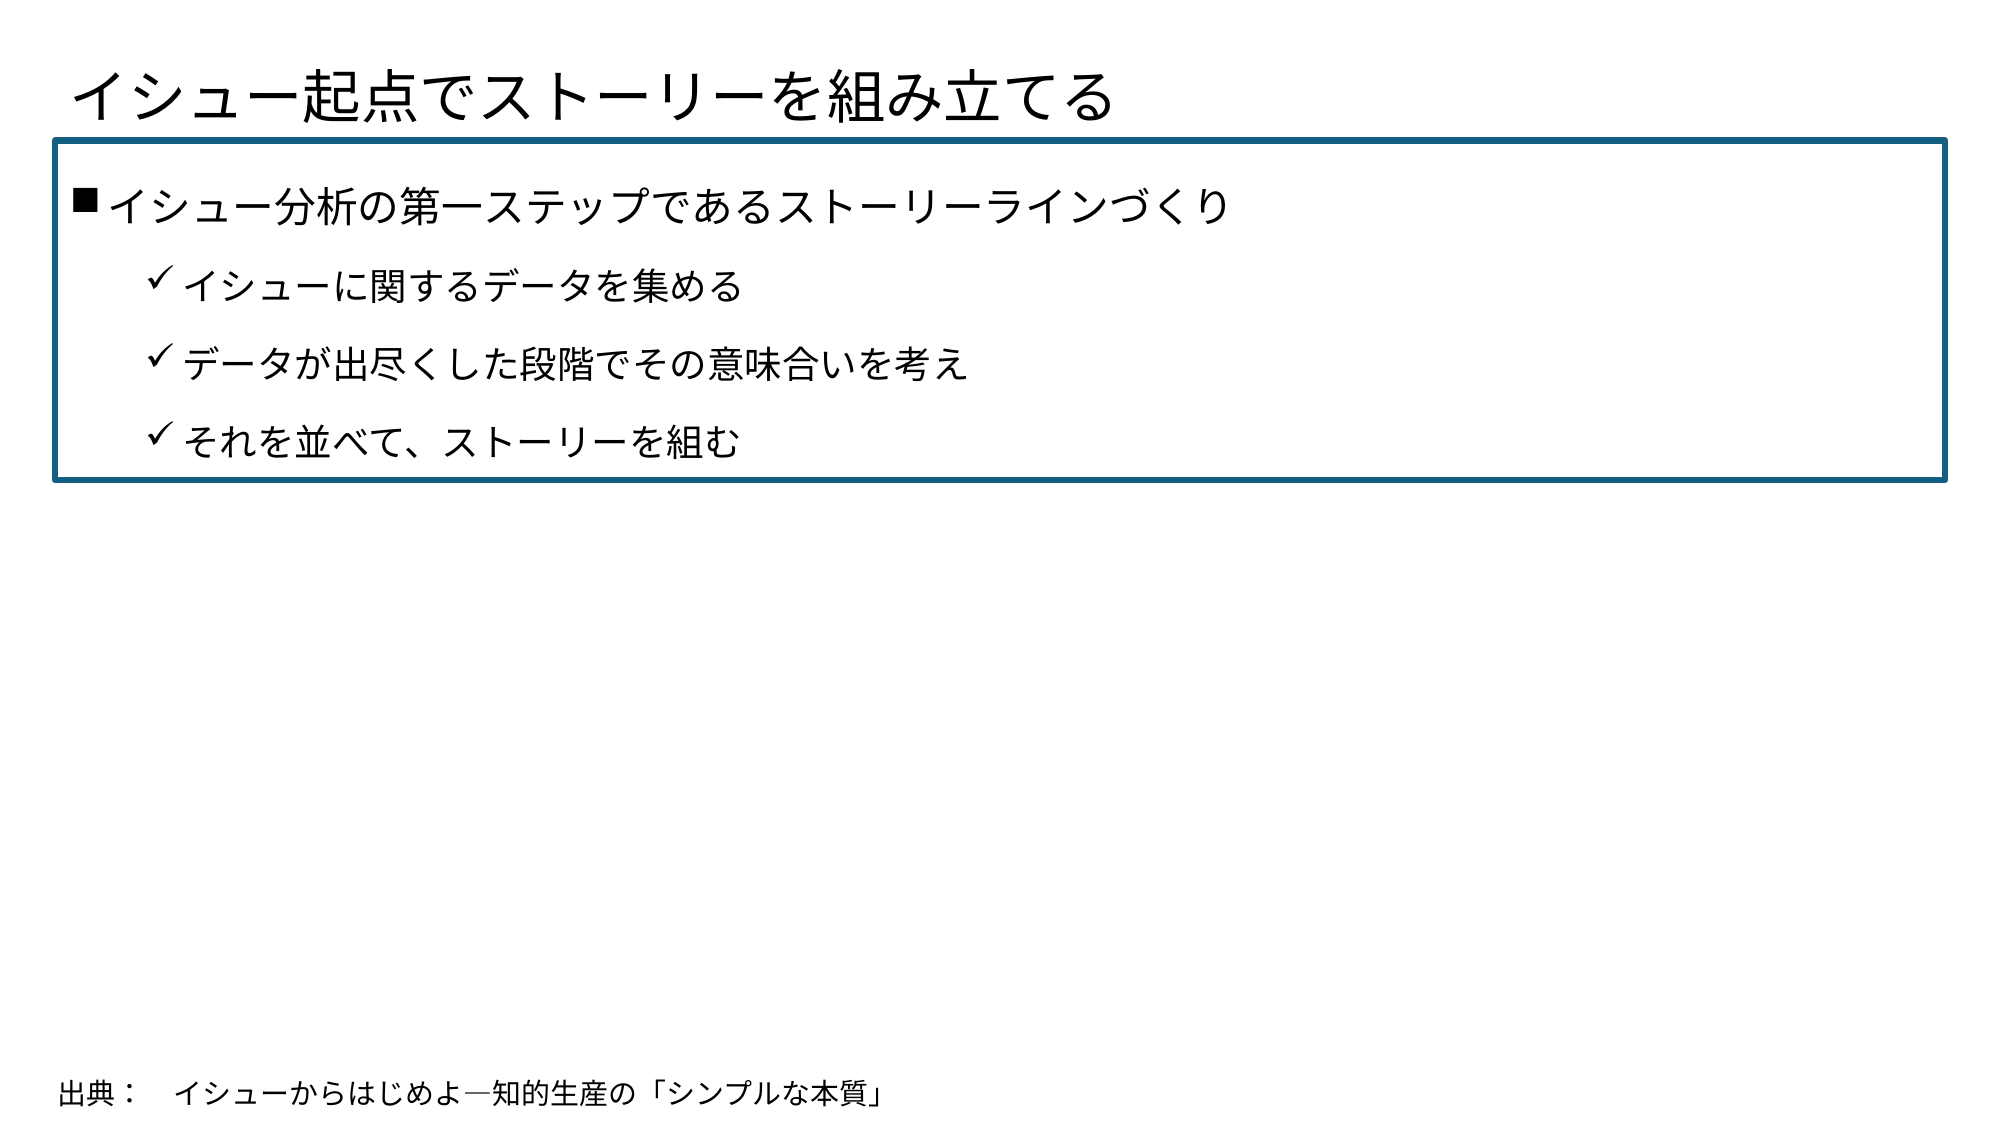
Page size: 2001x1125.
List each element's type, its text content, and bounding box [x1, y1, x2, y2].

title イシュー起点でストーリーを組み立てる [55, 59, 1946, 140]
text_box 出典： イシューからはじめよ―知的生産の「シンプルな本質」 [42, 1049, 1965, 1119]
text_box イシュー分析の第一ステップであるストーリーラインづくり イシューに関するデータを集める データが出尽くした段階でその意味合いを考え それを並べて、ストーリーを組む [55, 140, 1946, 480]
